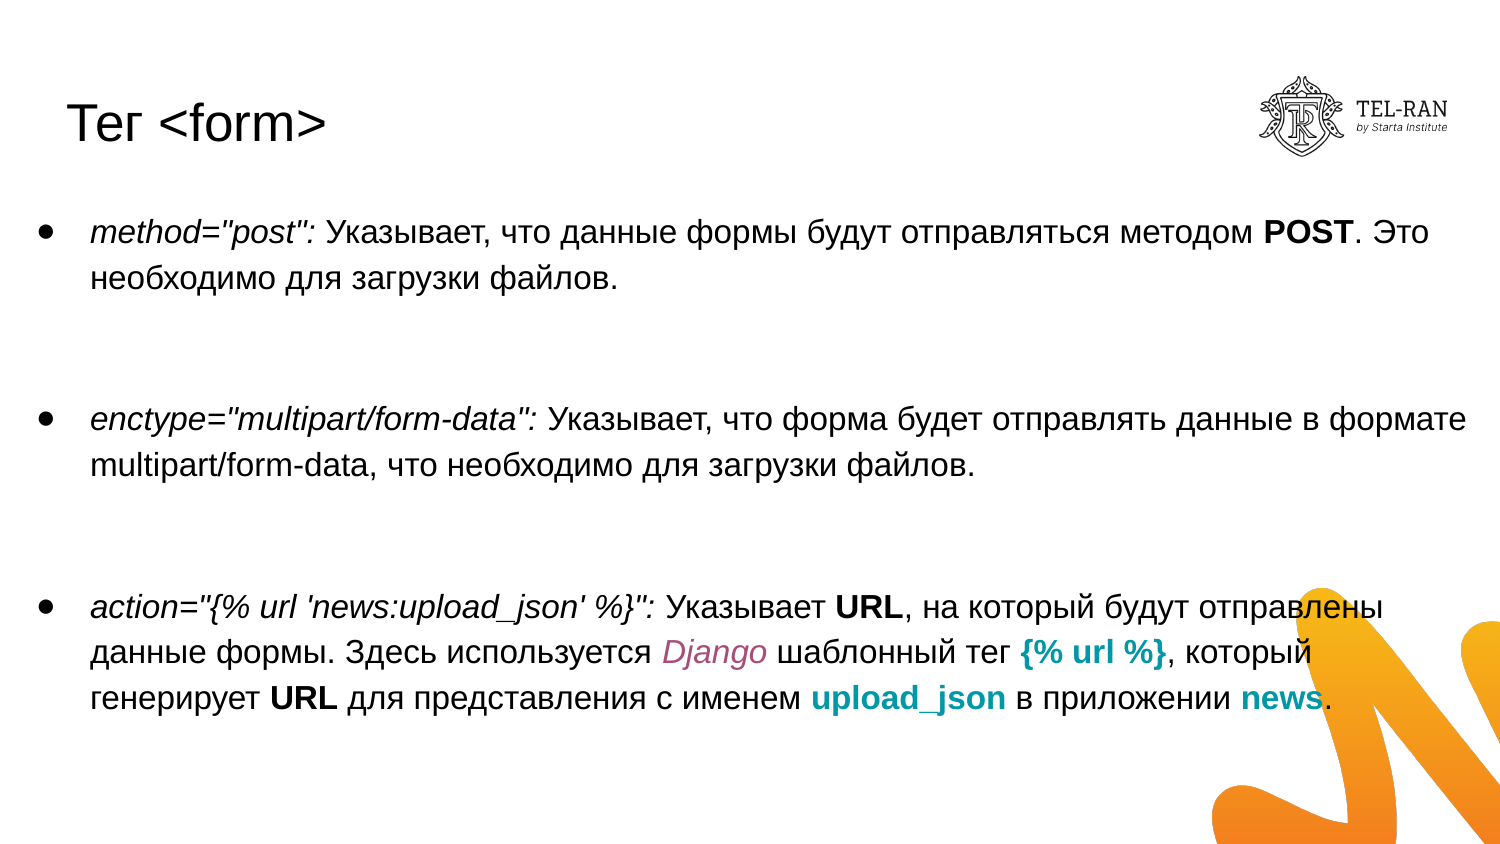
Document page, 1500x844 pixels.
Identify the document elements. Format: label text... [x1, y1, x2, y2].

picture [1259, 76, 1447, 157]
list method="post": Указывает, что данные формы будут отправляться методом POST. Это необходимо для загрузки файлов. enctype="multipart/form-data": Указывает, что форма будет отправлять данные в формате multipart/form-data, что необходимо для загрузки файлов. action="{% url 'news:upload_json' %}": Указывает URL, на который будут отправлены данные формы. Здесь используется Django шаблонный тег {% url %}, который генерирует URL для представления с именем upload_json в приложении news. [0, 189, 1500, 844]
picture [1152, 588, 1500, 844]
title Тег <form> [51, 72, 1449, 167]
